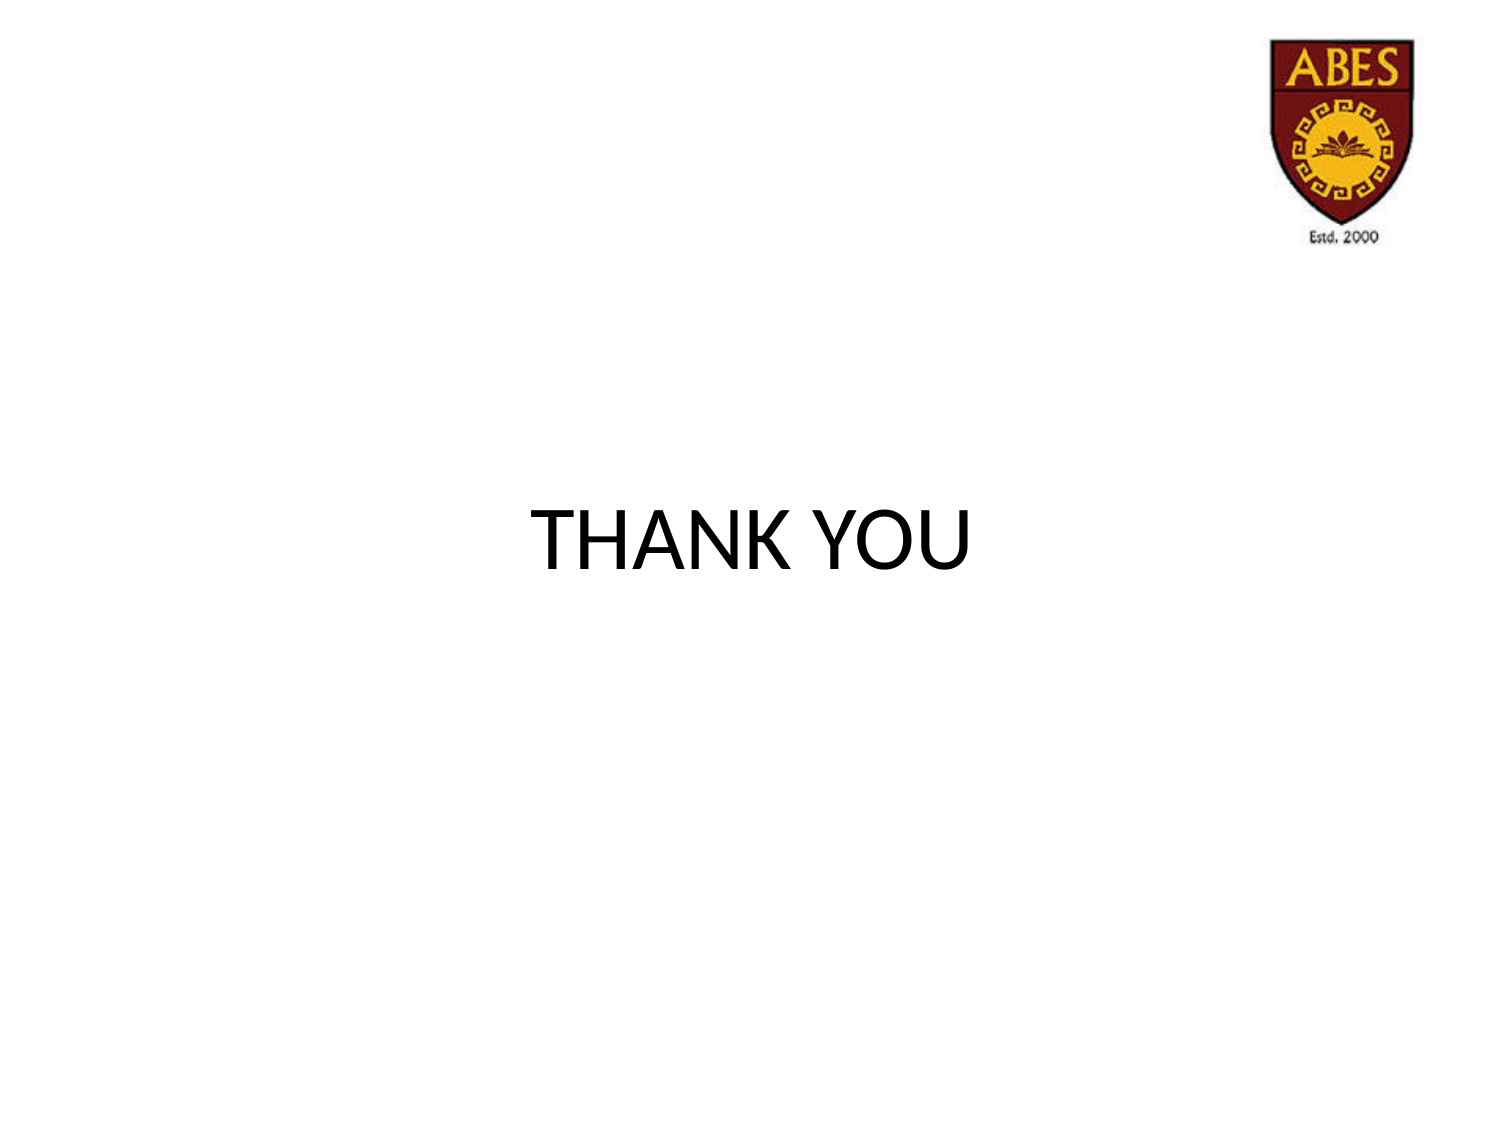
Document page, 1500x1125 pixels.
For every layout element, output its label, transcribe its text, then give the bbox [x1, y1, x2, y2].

title THANK YOU [125, 412, 1400, 654]
picture [1237, 37, 1446, 246]
